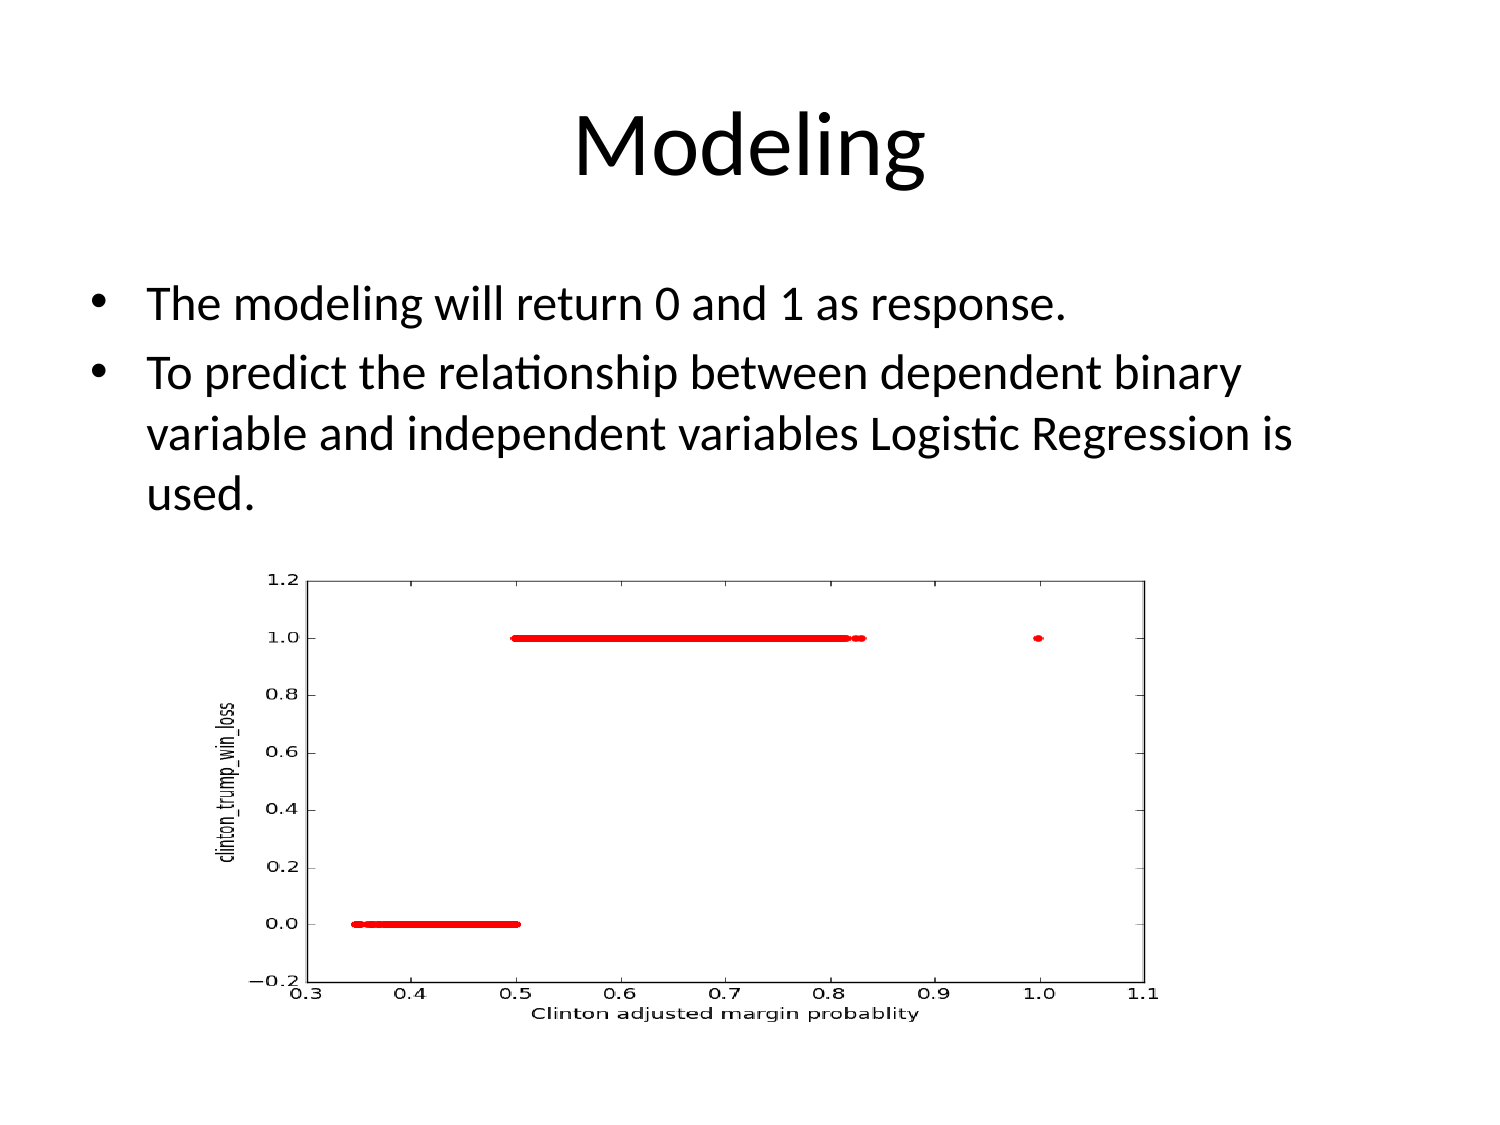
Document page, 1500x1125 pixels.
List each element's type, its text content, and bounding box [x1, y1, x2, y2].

picture [172, 529, 1252, 1032]
list The modeling will return 0 and 1 as response. To predict the relationship between dependent binary variable and independent variables Logistic Regression is used. [75, 262, 1425, 1005]
title Modeling [75, 45, 1425, 233]
